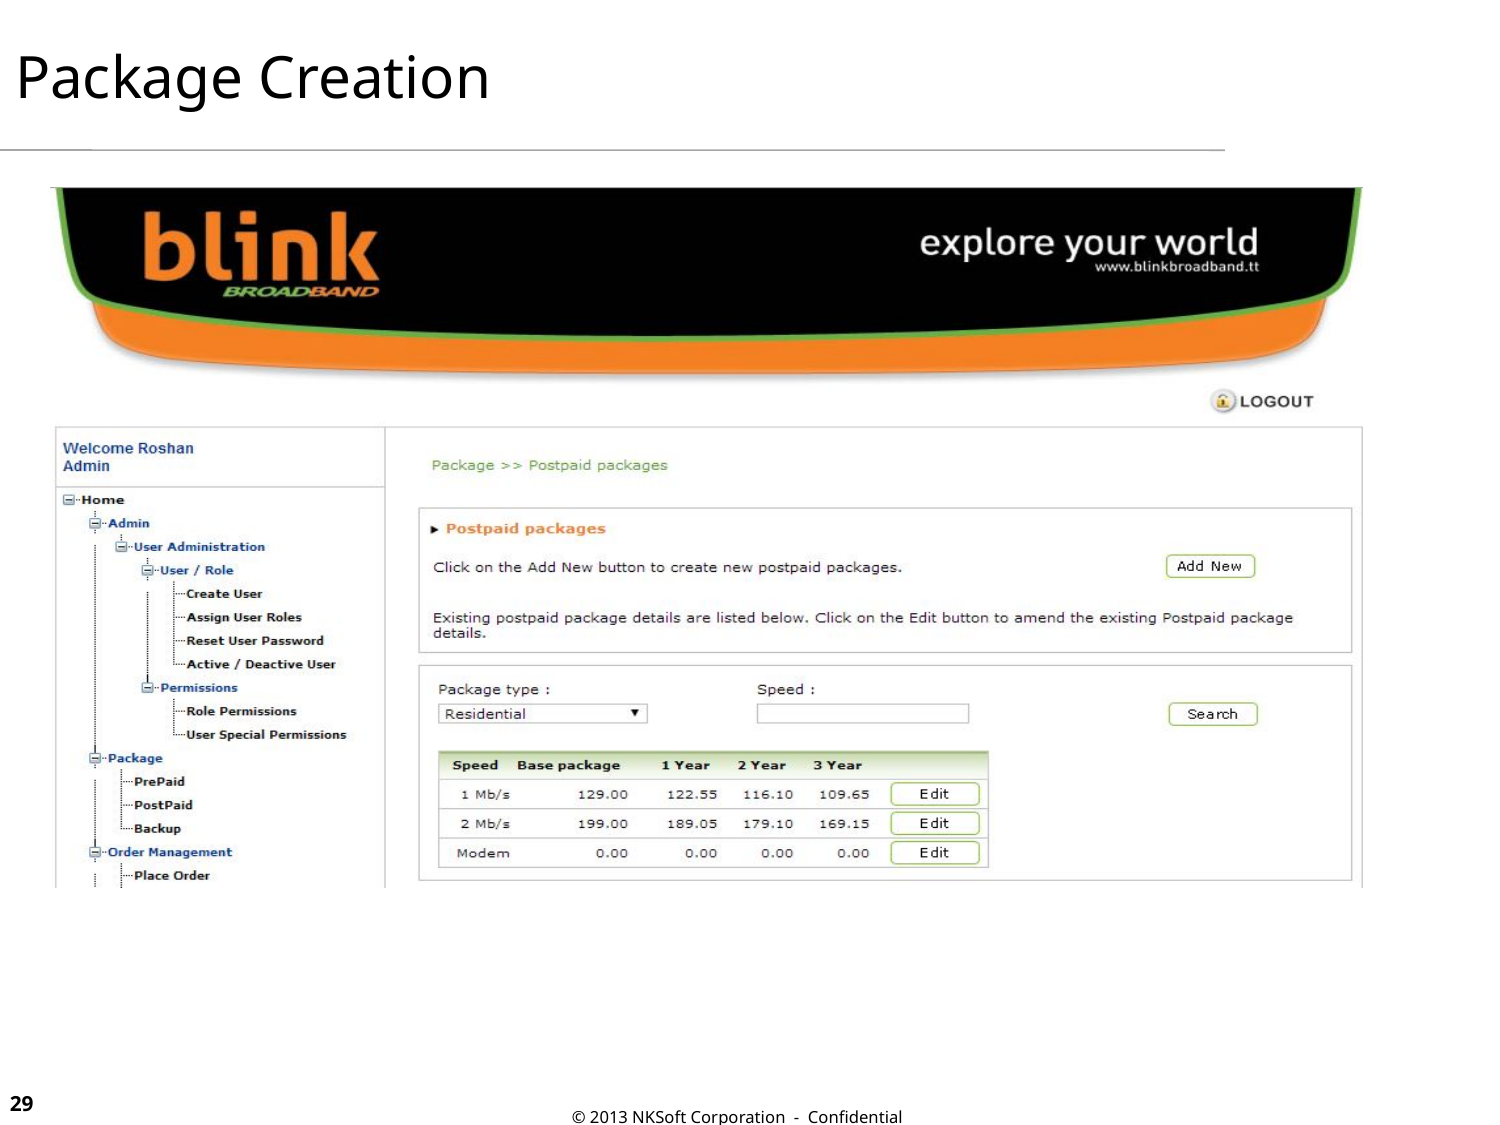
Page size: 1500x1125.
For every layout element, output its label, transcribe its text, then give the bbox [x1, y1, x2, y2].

picture [49, 187, 1363, 888]
title Package Creation [0, 0, 1263, 151]
